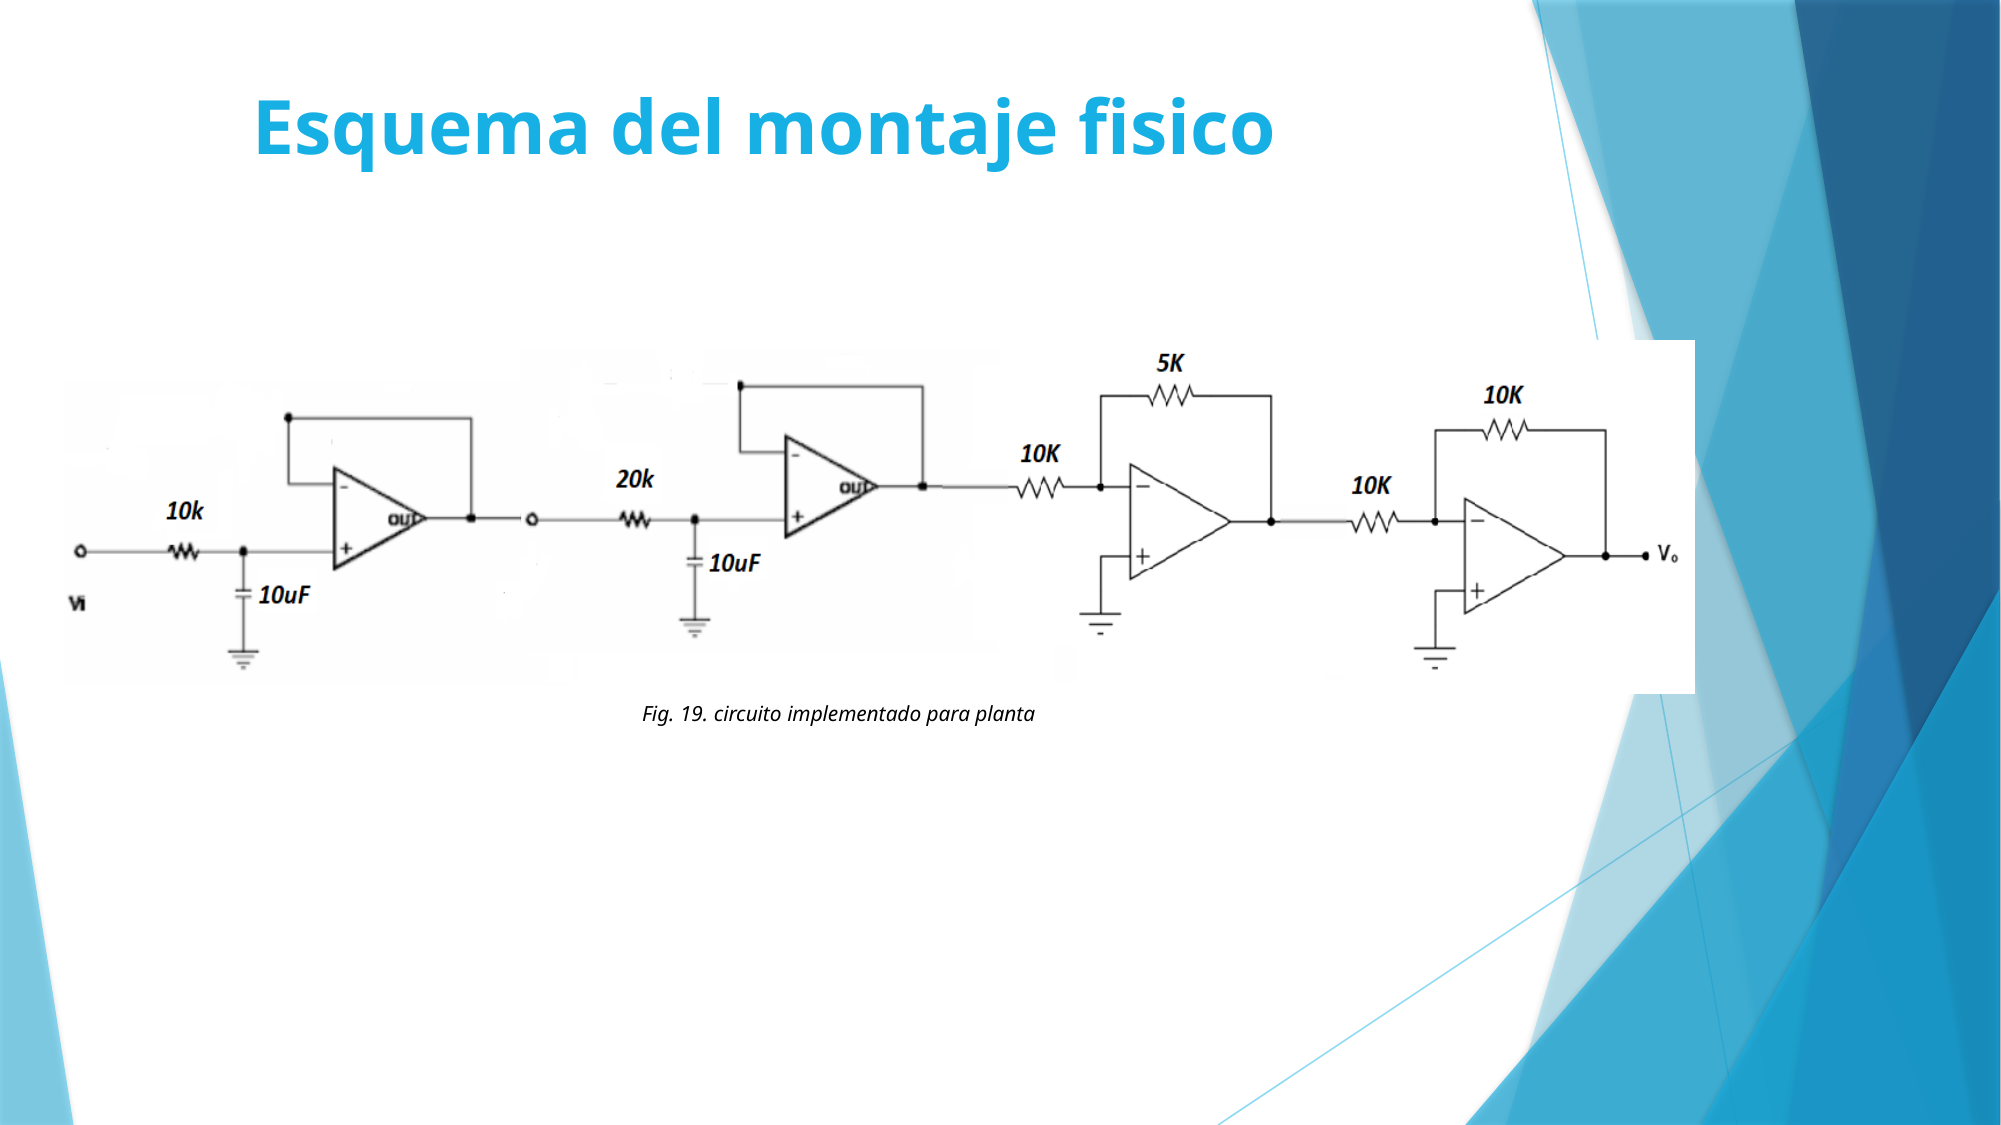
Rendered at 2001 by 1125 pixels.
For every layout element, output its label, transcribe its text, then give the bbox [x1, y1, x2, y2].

text_box Fig. 19. circuito implementado para planta [627, 706, 1569, 734]
text_box Esquema del montaje fisico [109, 72, 1420, 177]
picture [49, 339, 1696, 695]
